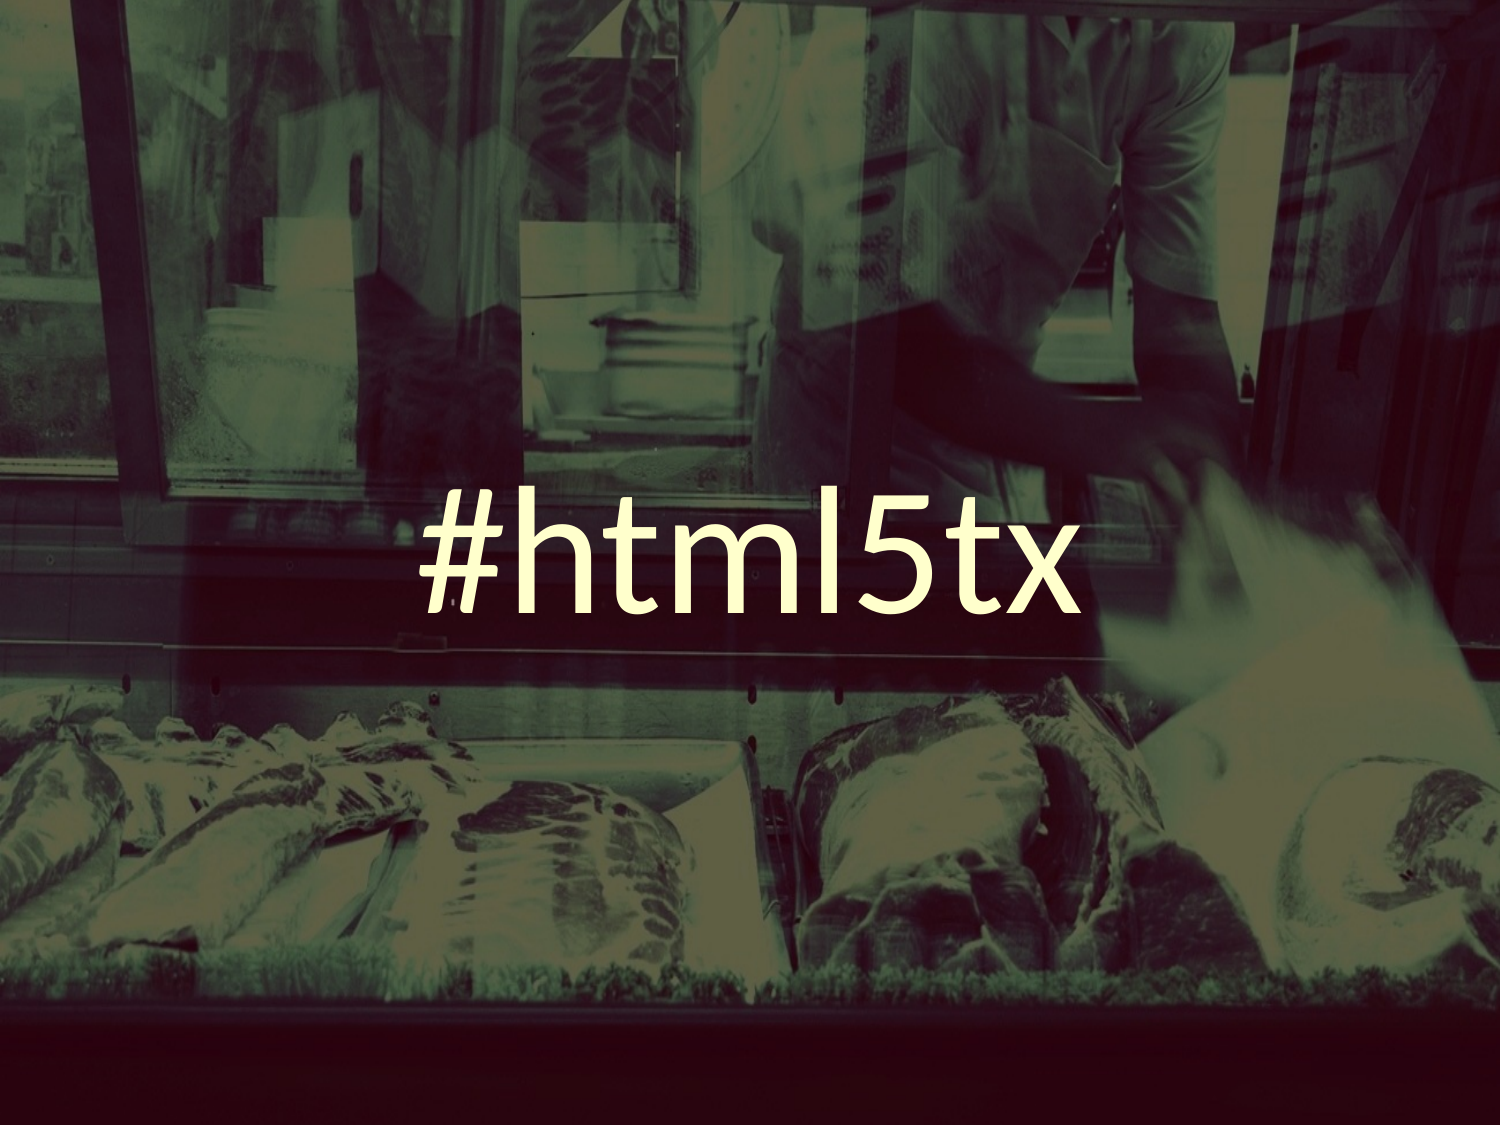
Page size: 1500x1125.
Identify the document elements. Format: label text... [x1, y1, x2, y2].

list #html5tx [75, 75, 1425, 1005]
picture [0, 0, 1500, 1125]
